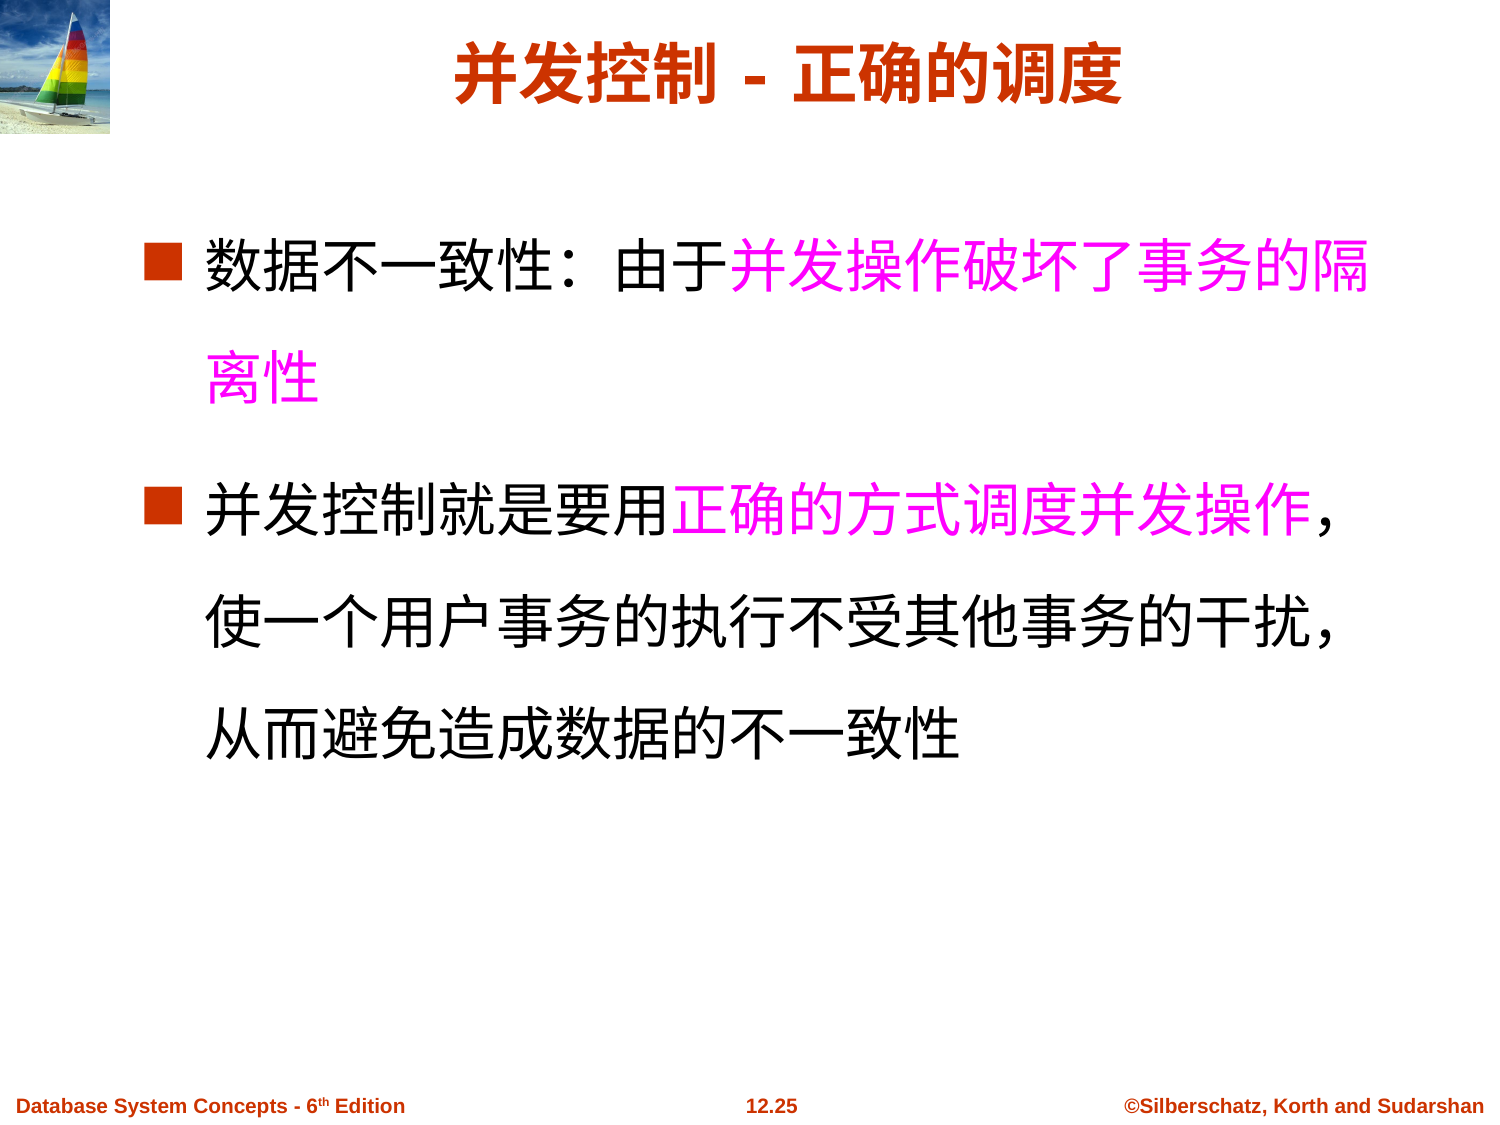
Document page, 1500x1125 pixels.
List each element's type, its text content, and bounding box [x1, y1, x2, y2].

picture [0, 0, 110, 134]
title 并发控制-正确的调度 [125, 18, 1452, 120]
list 数据不一致性：由于并发操作破坏了事务的隔离性 并发控制就是要用正确的方式调度并发操作，使一个用户事务的执行不受其他事务的干扰，从而避免造成数据的不一致性 [133, 179, 1391, 985]
